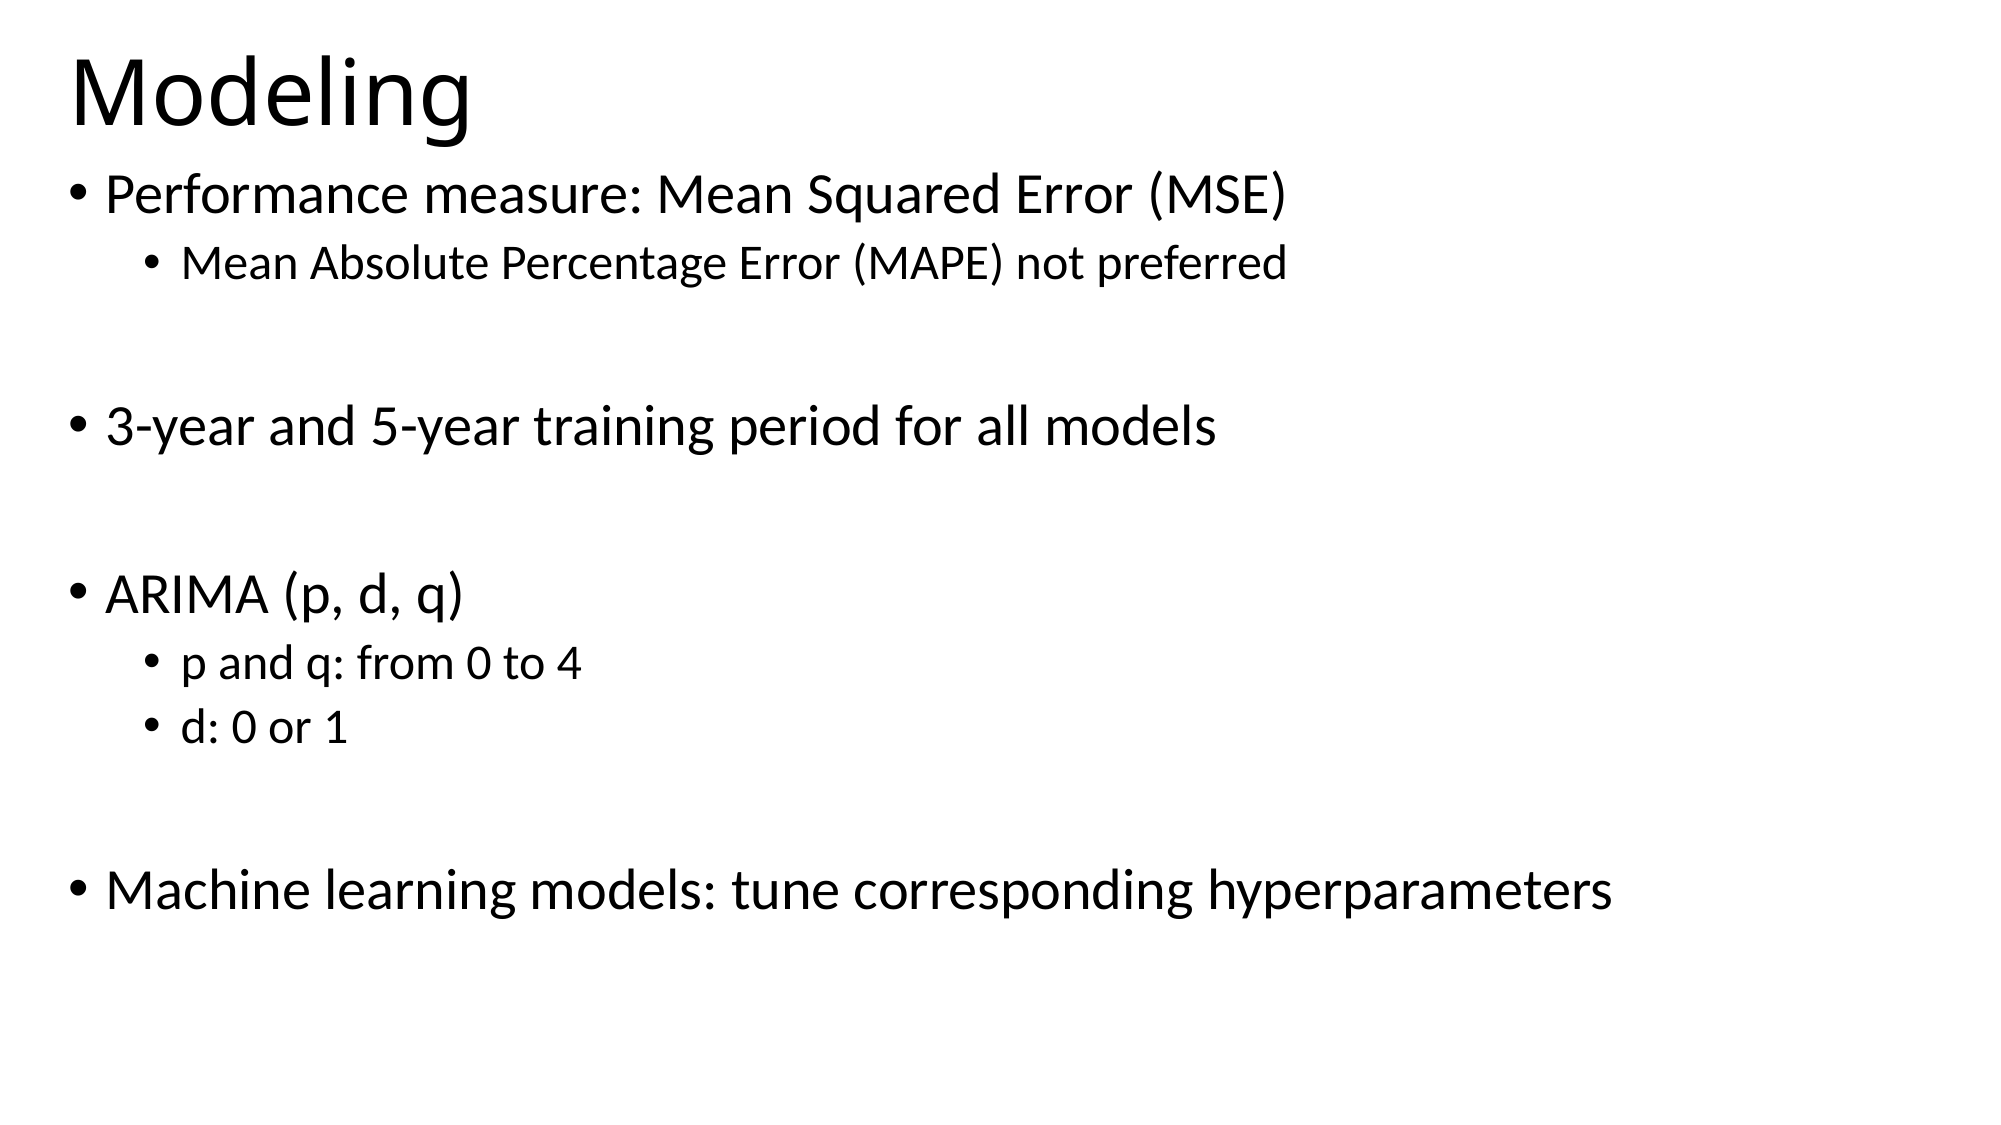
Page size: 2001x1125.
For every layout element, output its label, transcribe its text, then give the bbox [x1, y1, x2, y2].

list Performance measure: Mean Squared Error (MSE) Mean Absolute Percentage Error (MAPE) not preferred 3-year and 5-year training period for all models ARIMA (p, d, q) p and q: from 0 to 4 d: 0 or 1 Machine learning models: tune corresponding hyperparameters [53, 156, 1950, 1078]
title Modeling [53, 35, 1947, 156]
